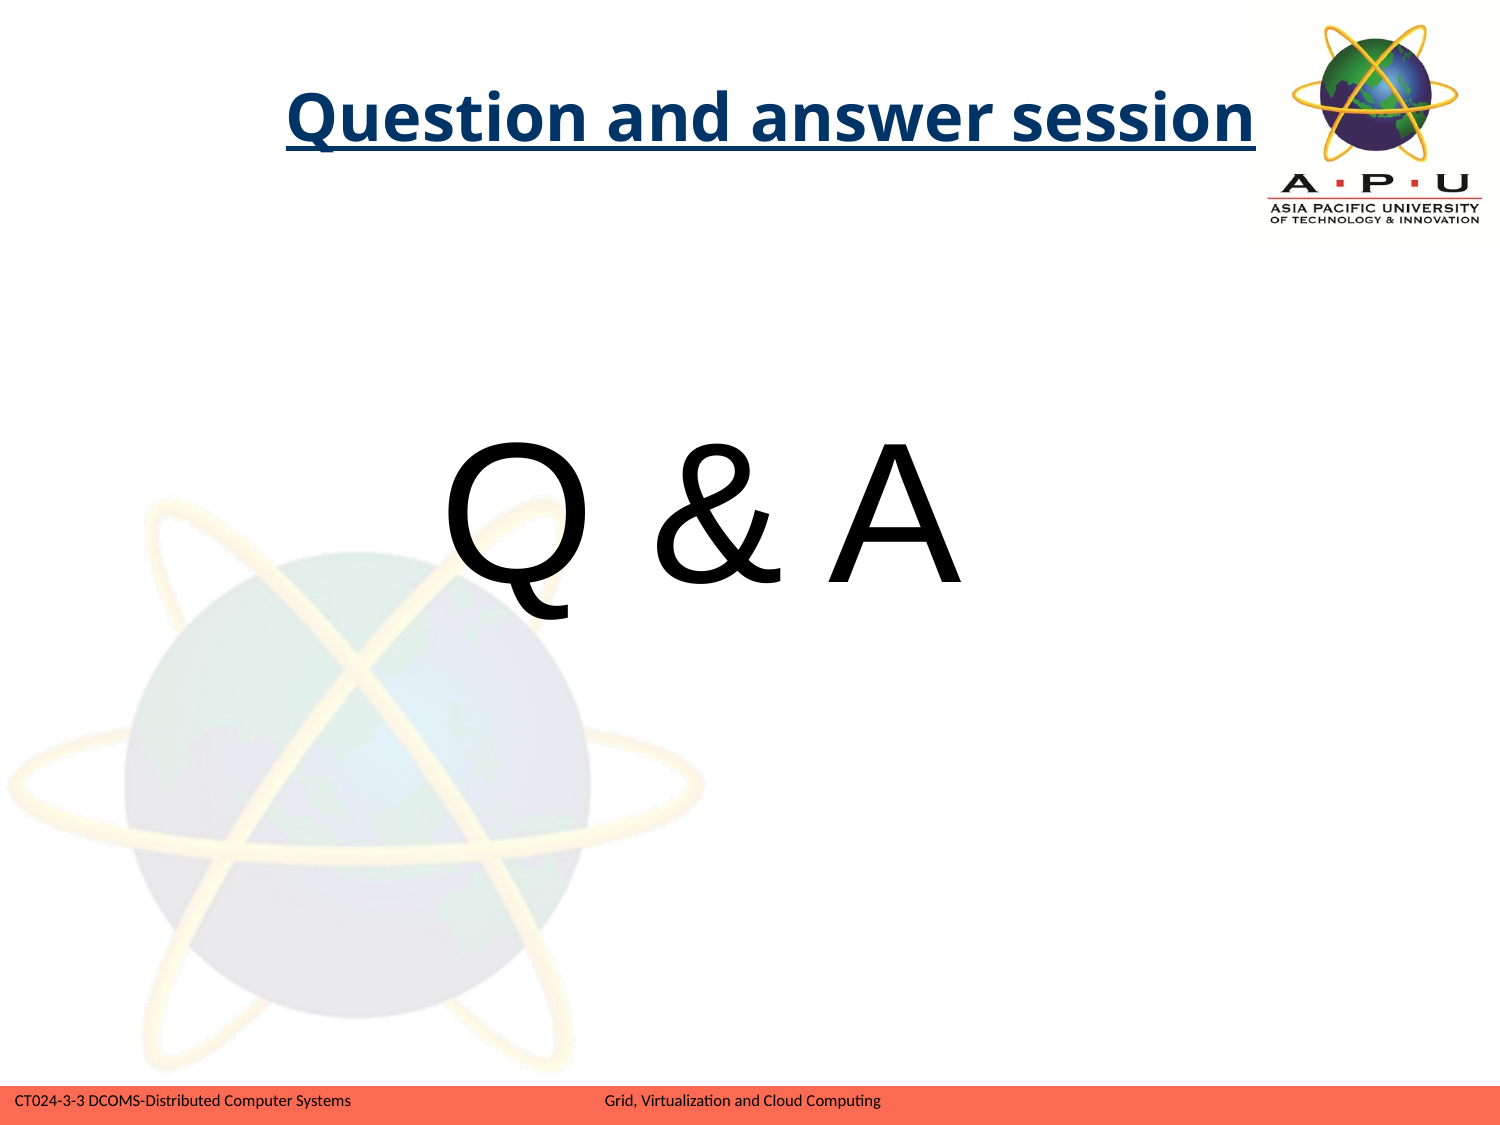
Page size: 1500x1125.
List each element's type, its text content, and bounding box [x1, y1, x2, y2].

text_box Question and answer session [271, 67, 1272, 163]
text_box Q & A [424, 374, 1240, 630]
picture [1251, 0, 1500, 249]
